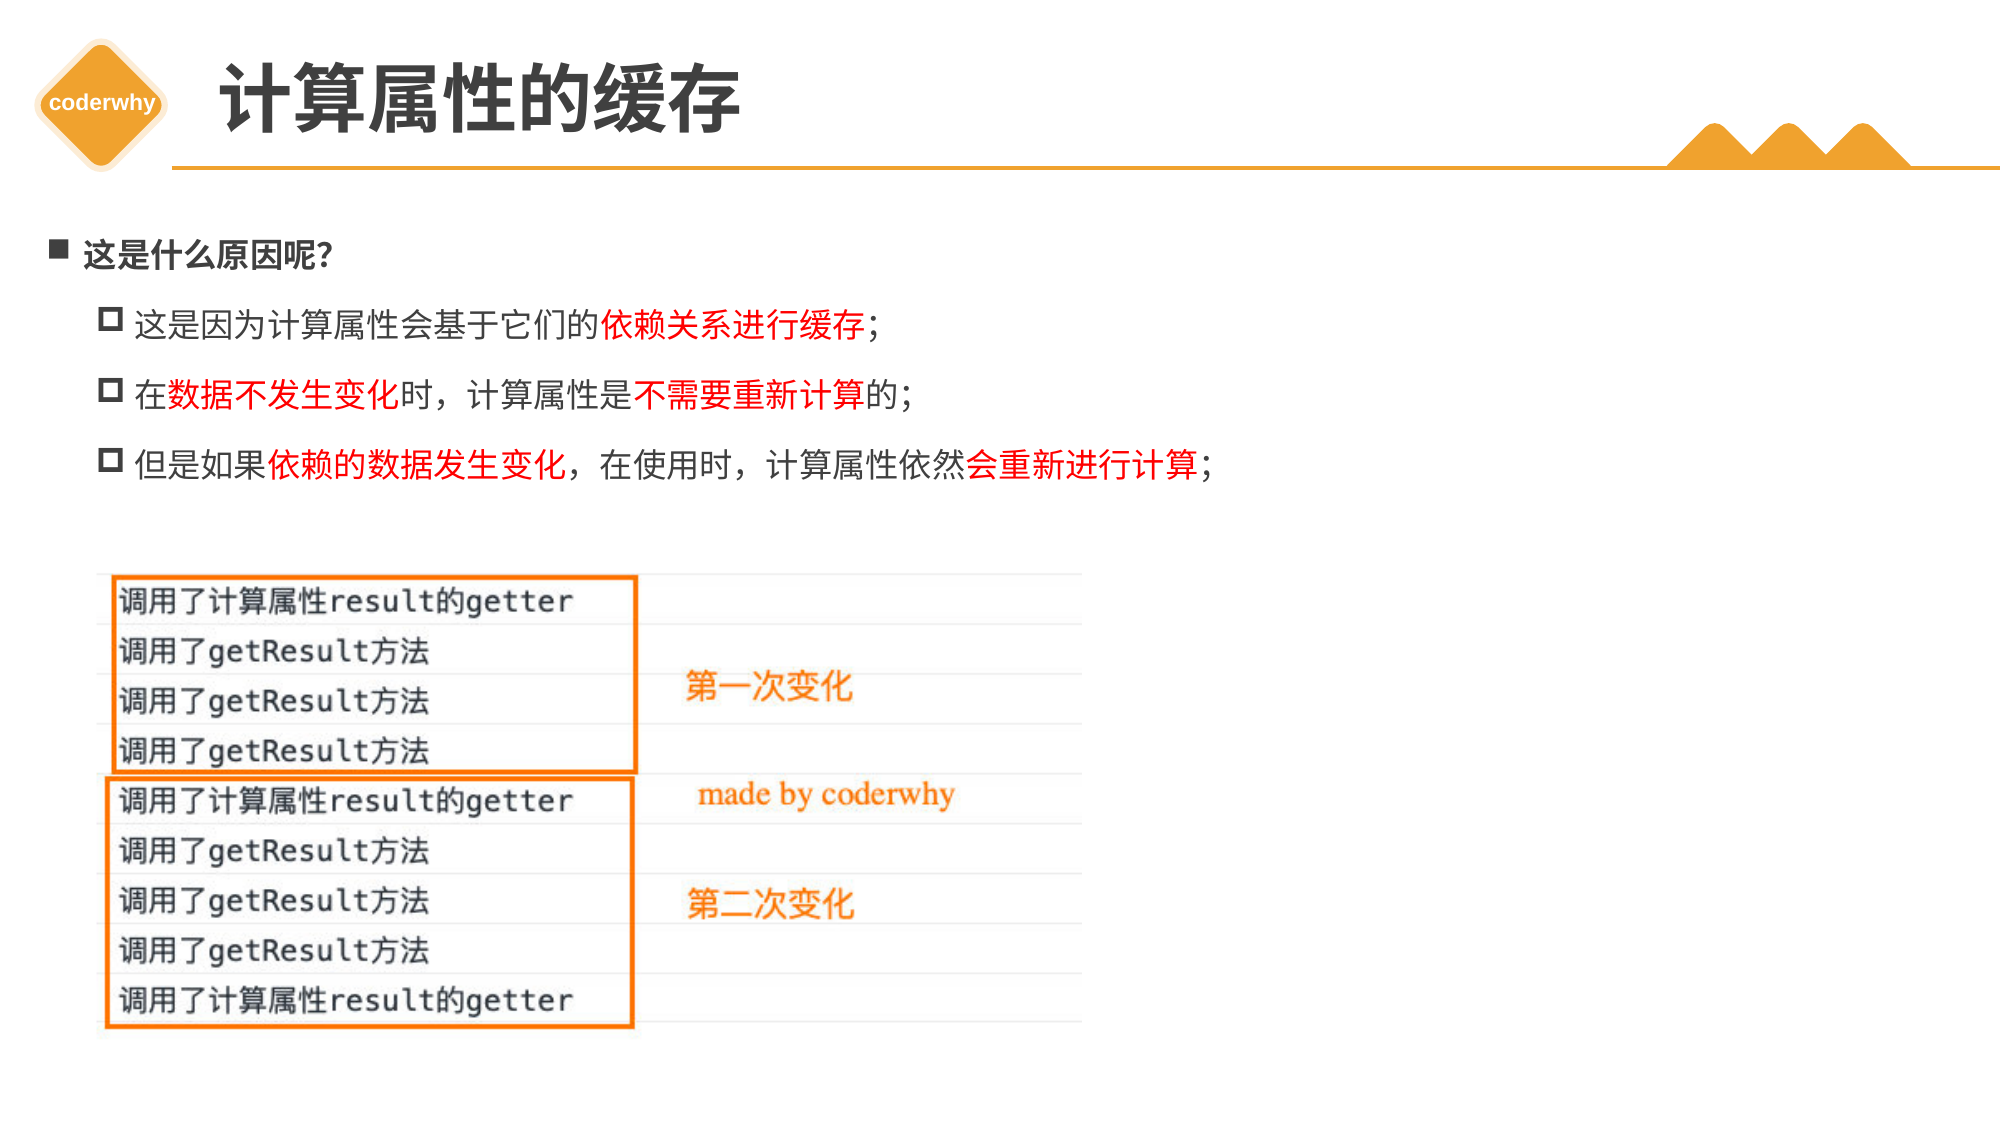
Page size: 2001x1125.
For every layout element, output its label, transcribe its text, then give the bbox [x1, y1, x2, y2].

title 计算属性的缓存 [202, 43, 1857, 161]
picture [77, 562, 1082, 1046]
list 这是什么原因呢？ 这是因为计算属性会基于它们的依赖关系进行缓存； 在数据不发生变化时，计算属性是不需要重新计算的； 但是如果依赖的数据发生变化，在使用时，计算属性依然会重新进行计算； [31, 206, 1979, 1100]
